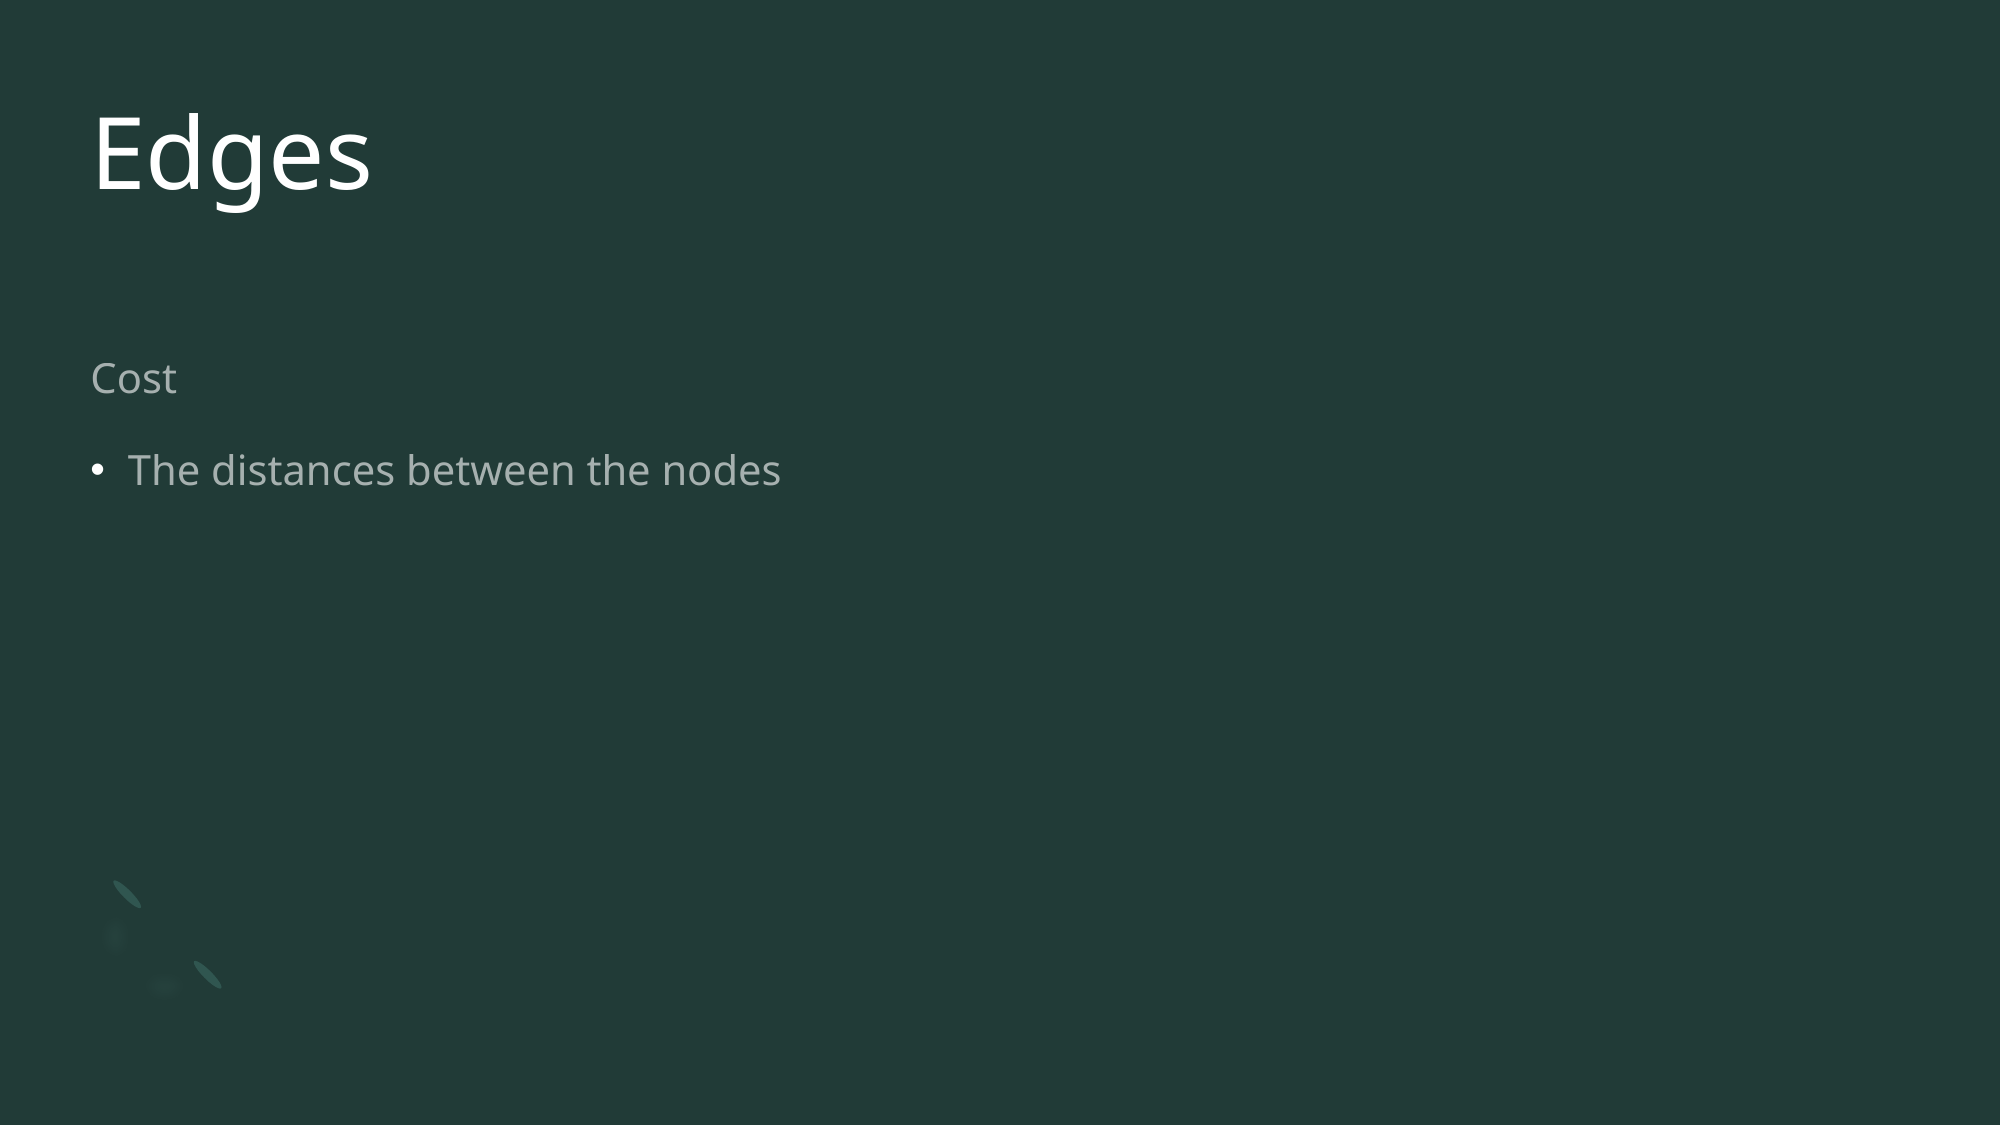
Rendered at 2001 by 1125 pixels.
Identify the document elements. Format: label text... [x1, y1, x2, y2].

list Cost The distances between the nodes [90, 346, 1910, 1000]
title Edges [90, 90, 1910, 309]
